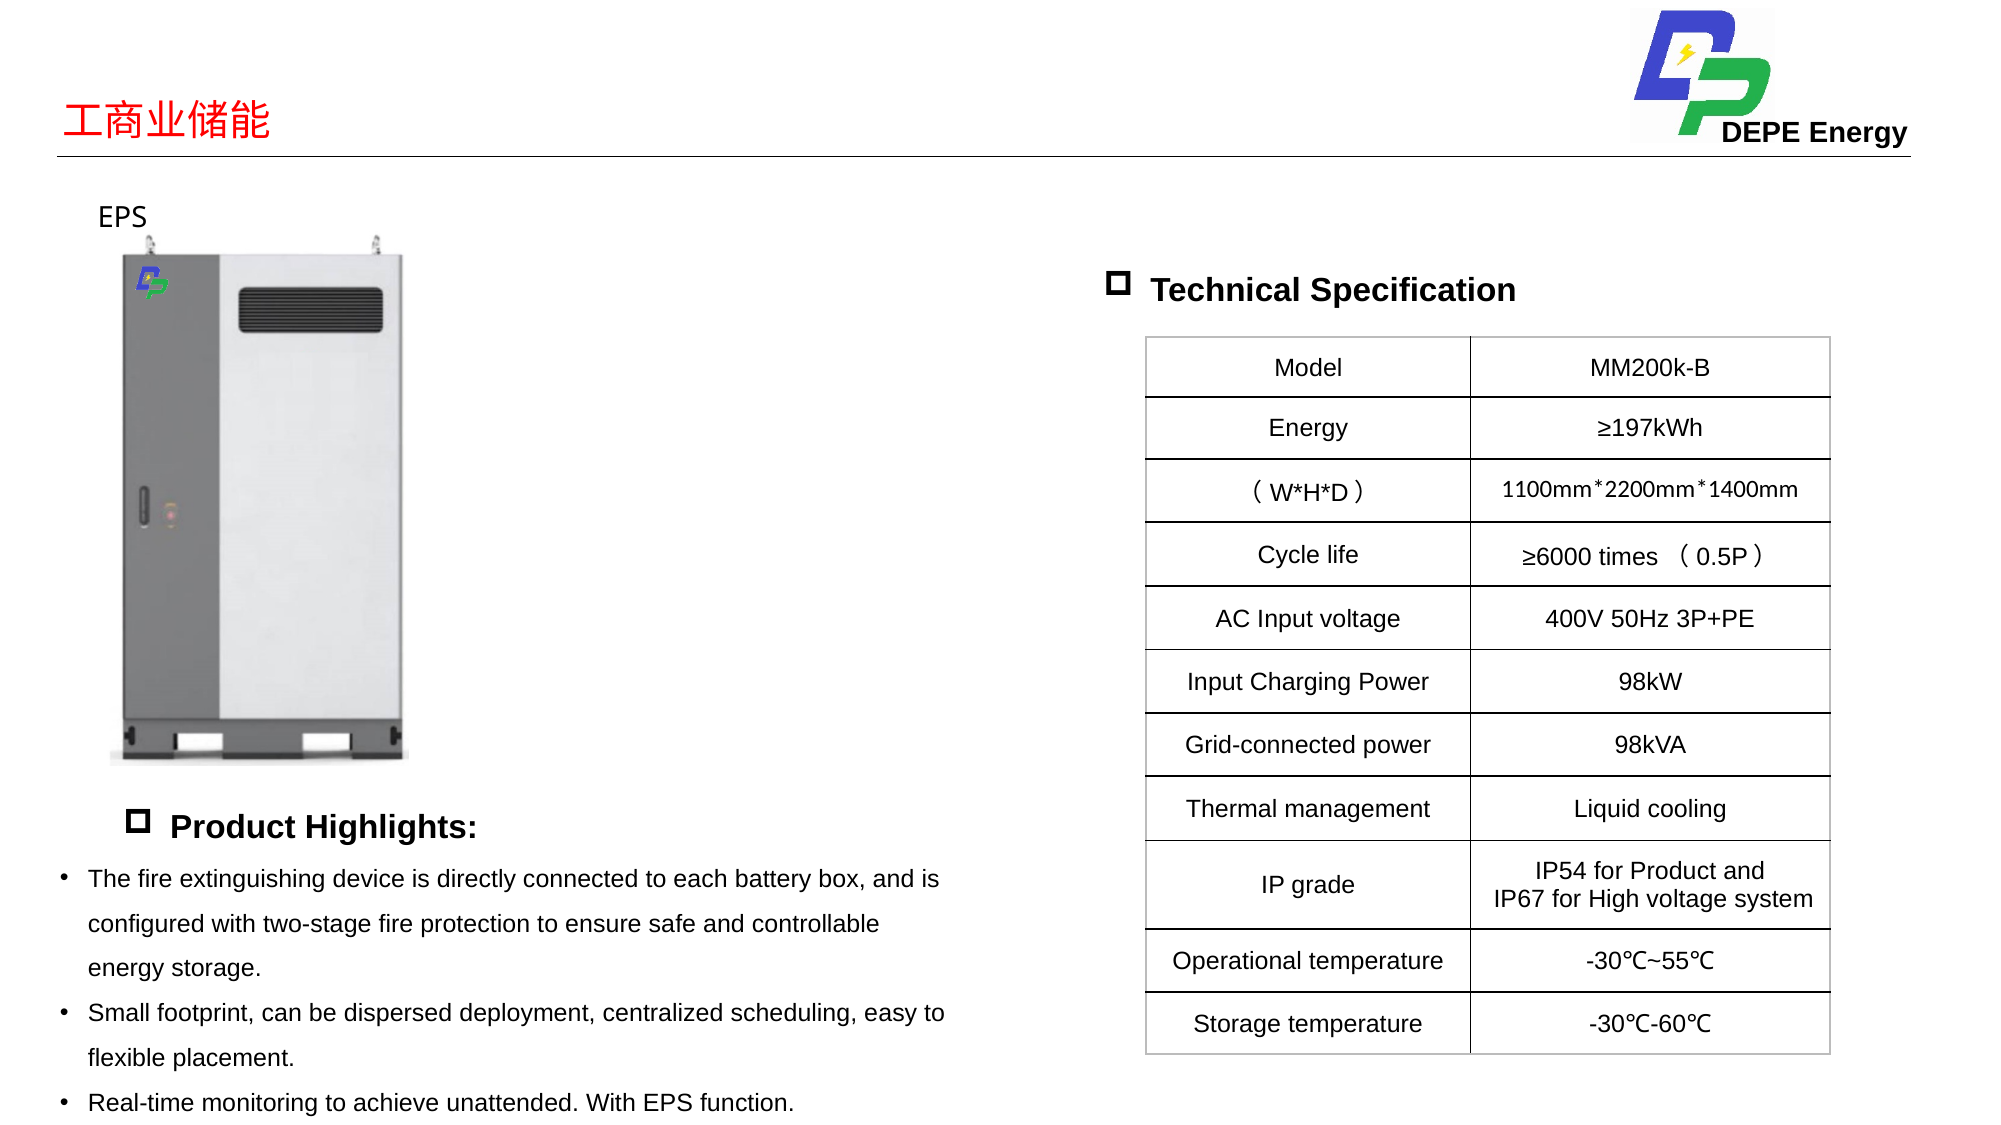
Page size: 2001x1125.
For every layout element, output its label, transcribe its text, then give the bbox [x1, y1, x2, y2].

table_cell AC Input voltage [1147, 587, 1470, 649]
picture [1767, 125, 1775, 132]
table_cell ≥6000 times（0.5P） [1471, 523, 1829, 585]
table_cell 98kW [1471, 650, 1829, 712]
table_cell Energy [1147, 398, 1470, 458]
picture [105, 231, 409, 766]
text_box EPS [82, 190, 163, 241]
table_cell -30℃~55℃ [1471, 930, 1829, 991]
table_cell -30℃-60℃ [1471, 993, 1829, 1053]
text_box The fire extinguishing device is directly connected to each battery box, and is configured with two-stage fire protection to ensure safe and controllable energy storage. Small footprint, can be dispersed deployment, centralized scheduling, easy to flexible placement. Real-time monitoring to achieve unattended. With EPS function. [45, 839, 981, 1124]
table_cell ≥197kWh [1471, 398, 1829, 458]
table_cell Liquid cooling [1471, 777, 1829, 840]
table_cell 400V 50Hz 3P+PE [1471, 587, 1829, 649]
table_cell Operational temperature [1147, 930, 1470, 991]
table_cell 98kVA [1471, 714, 1829, 775]
text_box Technical Specification [1056, 260, 1564, 316]
table_cell Storage temperature [1147, 993, 1470, 1053]
table_cell Grid-connected power [1147, 714, 1470, 775]
table_cell 1100mm*2200mm*1400mm [1471, 460, 1829, 521]
text_box Product Highlights: [105, 798, 496, 839]
text_box 工商业储能 [47, 60, 287, 151]
picture [1630, 8, 1775, 143]
table_cell Input Charging Power [1147, 650, 1470, 712]
table_header Model [1147, 338, 1470, 396]
table_cell IP54 for Product and IP67 for High voltage system [1471, 841, 1829, 928]
table_cell （W*H*D） [1147, 460, 1470, 521]
table_cell Cycle life [1147, 523, 1470, 585]
table_cell IP grade [1147, 841, 1470, 928]
table_header MM200k-B [1471, 338, 1829, 396]
table_cell Thermal management [1147, 777, 1470, 840]
